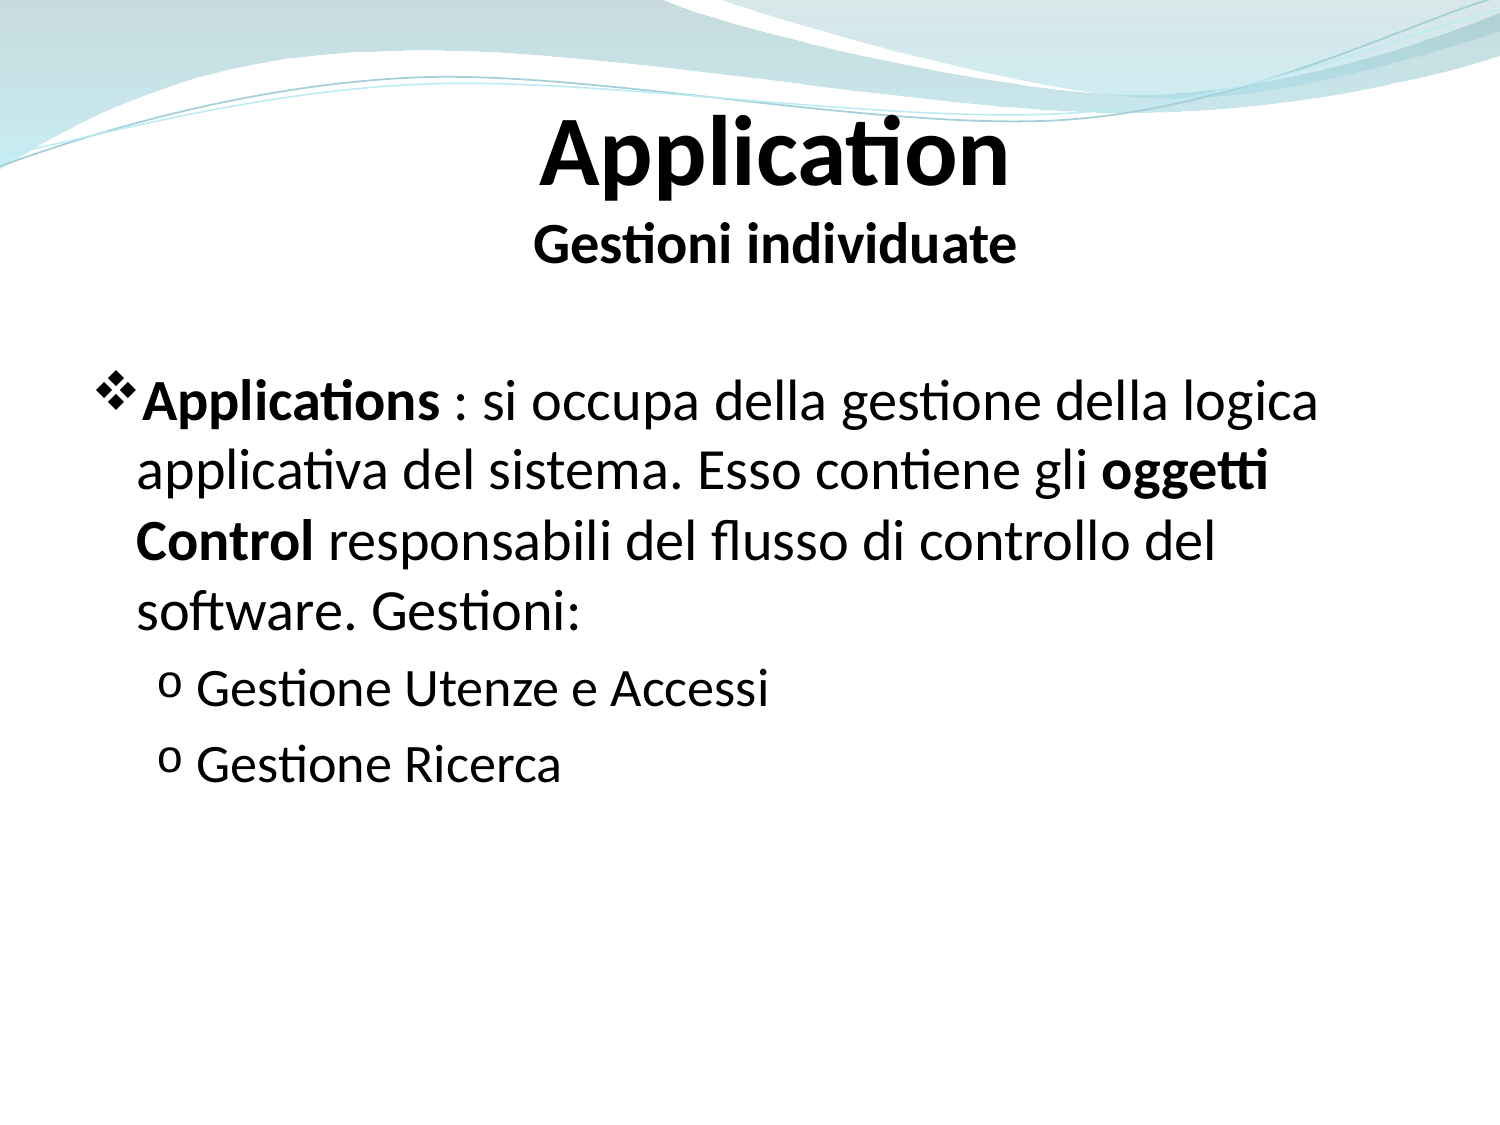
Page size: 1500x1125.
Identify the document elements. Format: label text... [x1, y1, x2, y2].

text_box Application Gestioni individuate [518, 78, 1034, 328]
text_box Applications : si occupa della gestione della logica applicativa del sistema. Esso contiene gli oggetti Control responsabili del flusso di controllo del software. Gestioni: Gestione Utenze e Accessi Gestione Ricerca [76, 361, 1355, 748]
